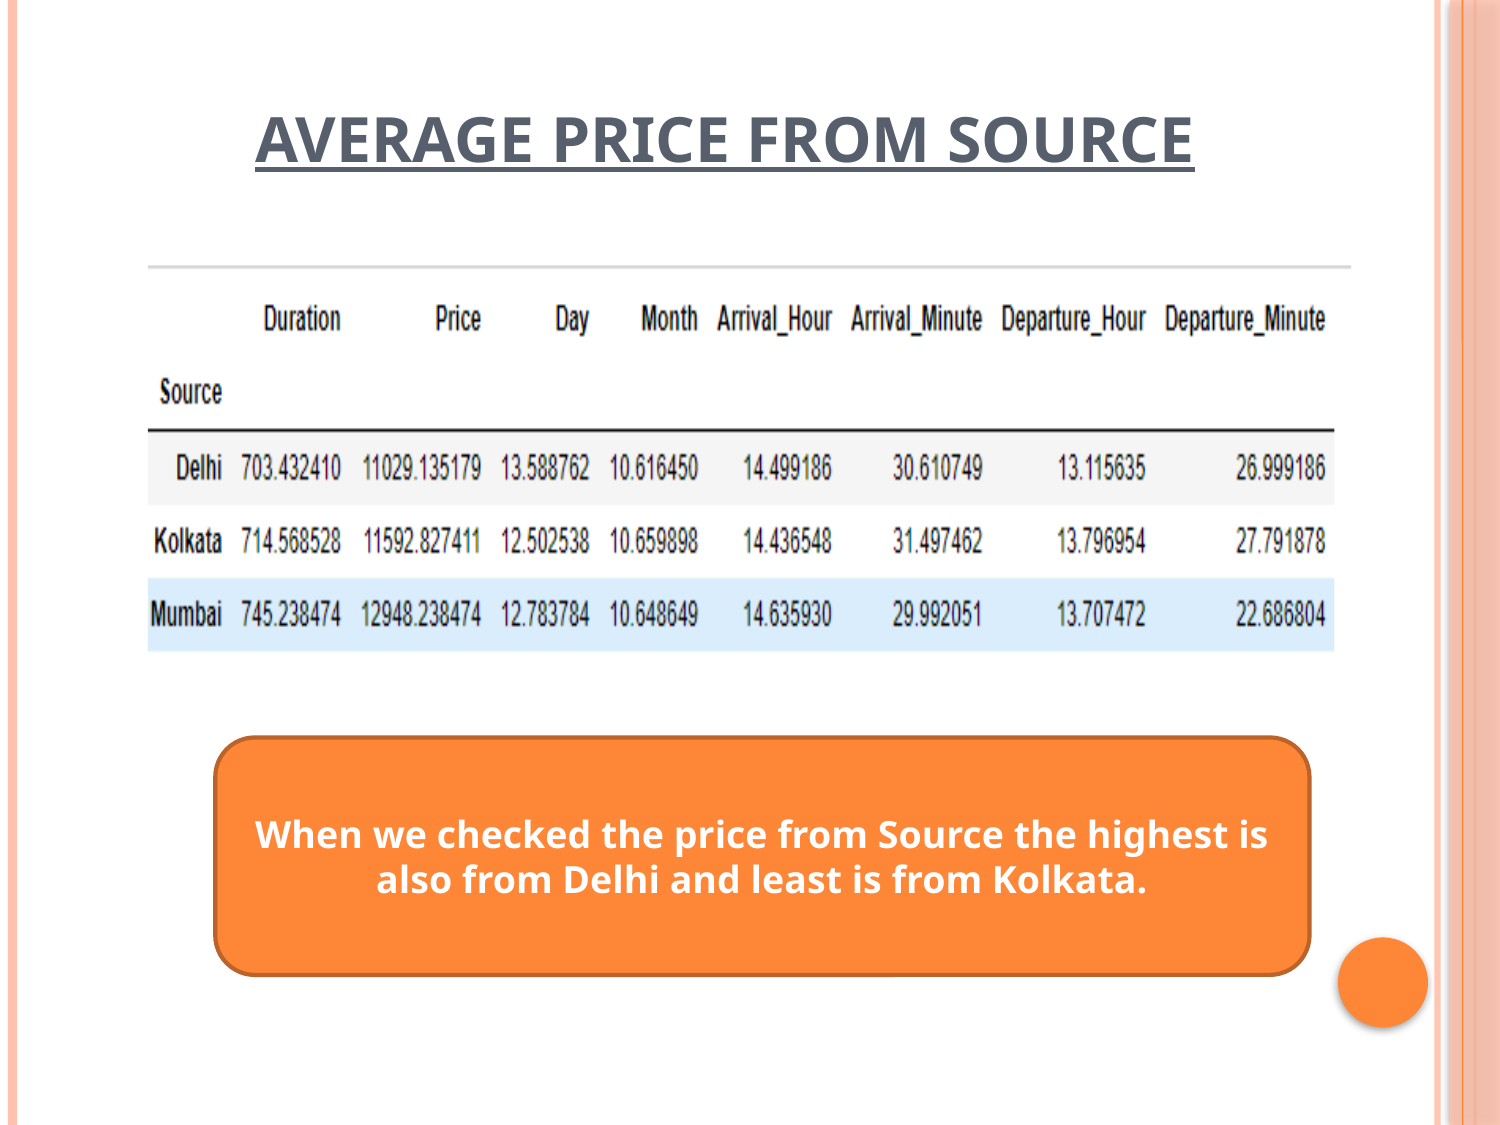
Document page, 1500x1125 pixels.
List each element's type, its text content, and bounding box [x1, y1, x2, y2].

title Average Price From Source [112, 75, 1338, 183]
picture [147, 265, 1352, 688]
text_box When we checked the price from Source the highest is also from Delhi and least is from Kolkata. [213, 735, 1312, 978]
